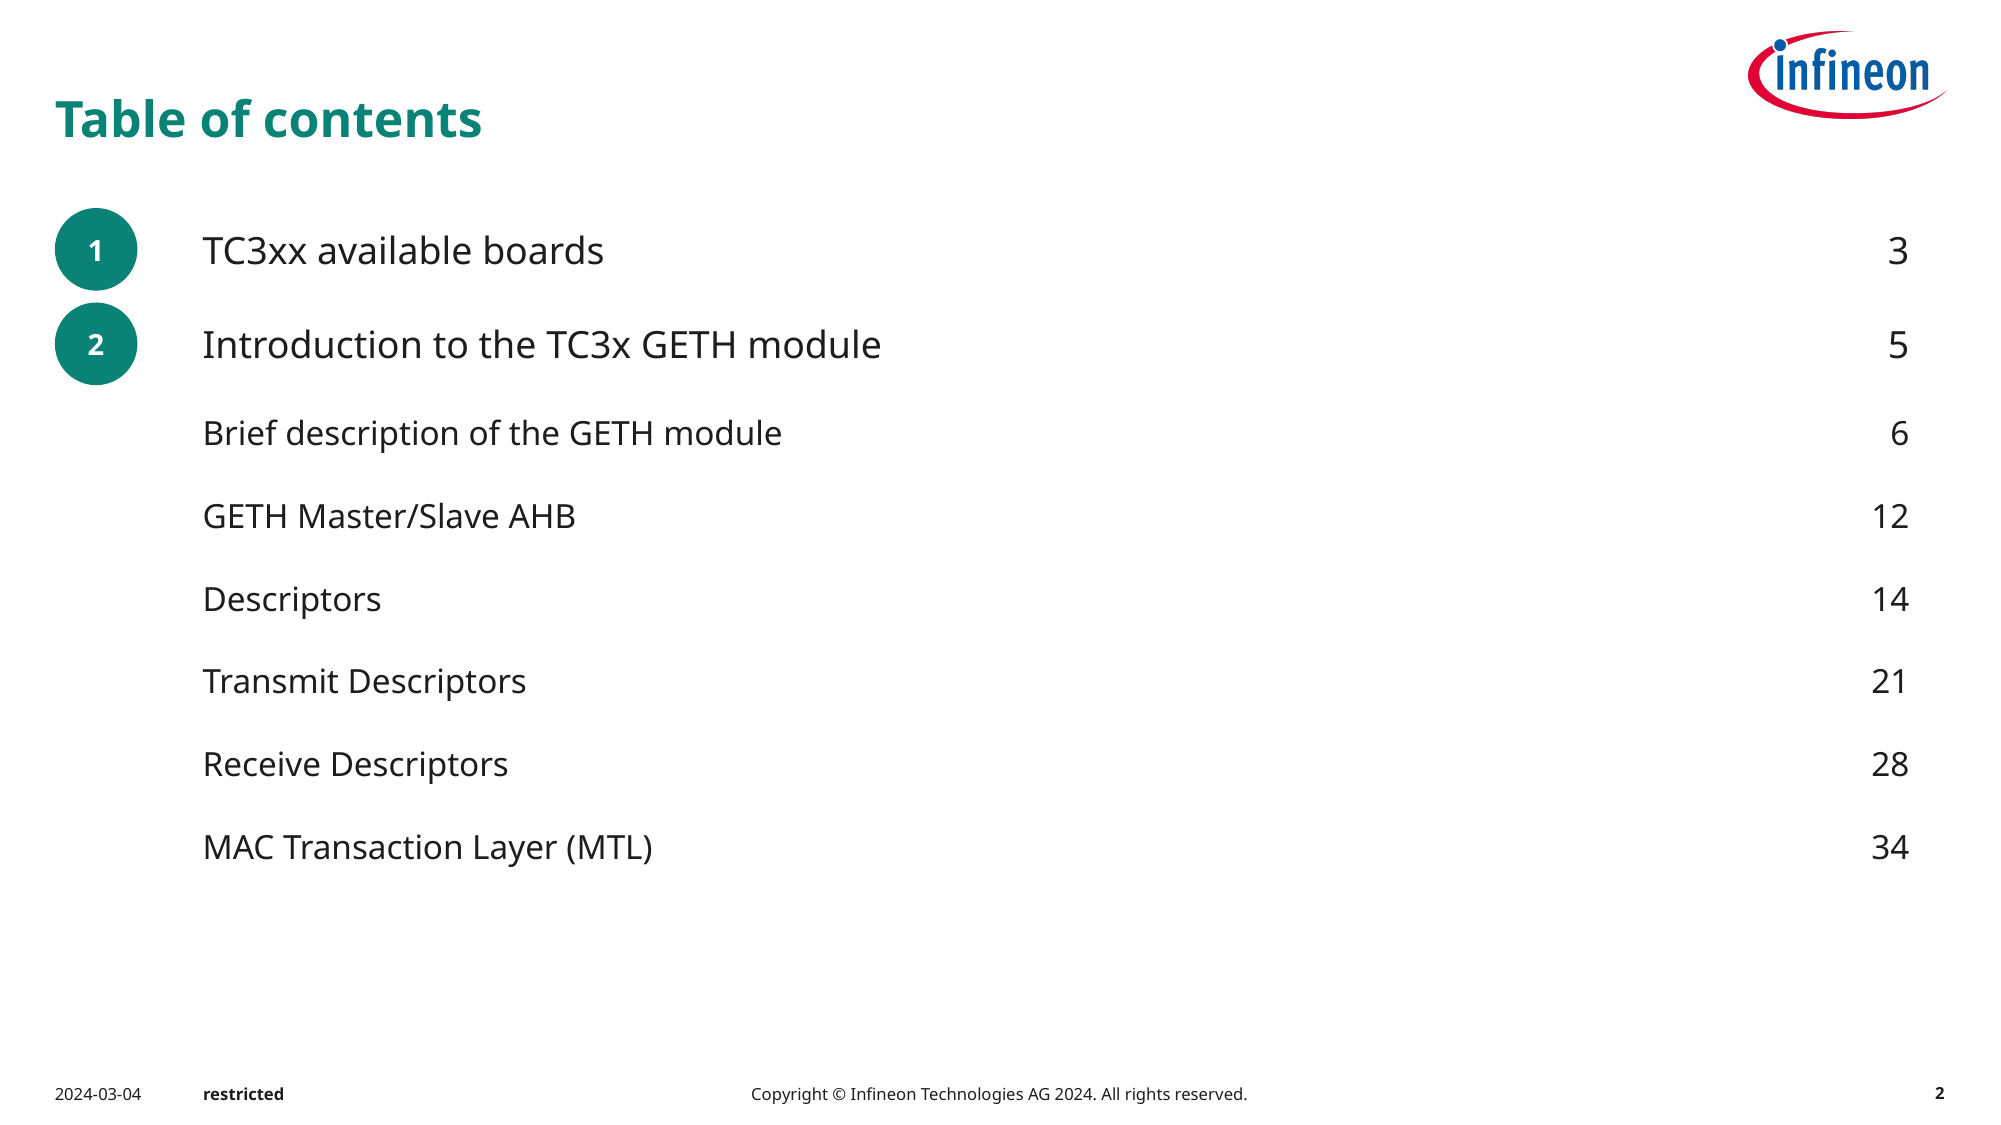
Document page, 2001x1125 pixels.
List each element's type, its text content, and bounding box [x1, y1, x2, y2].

title Table of contents [55, 30, 1632, 149]
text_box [54, 207, 1946, 882]
picture [1748, 31, 1947, 119]
